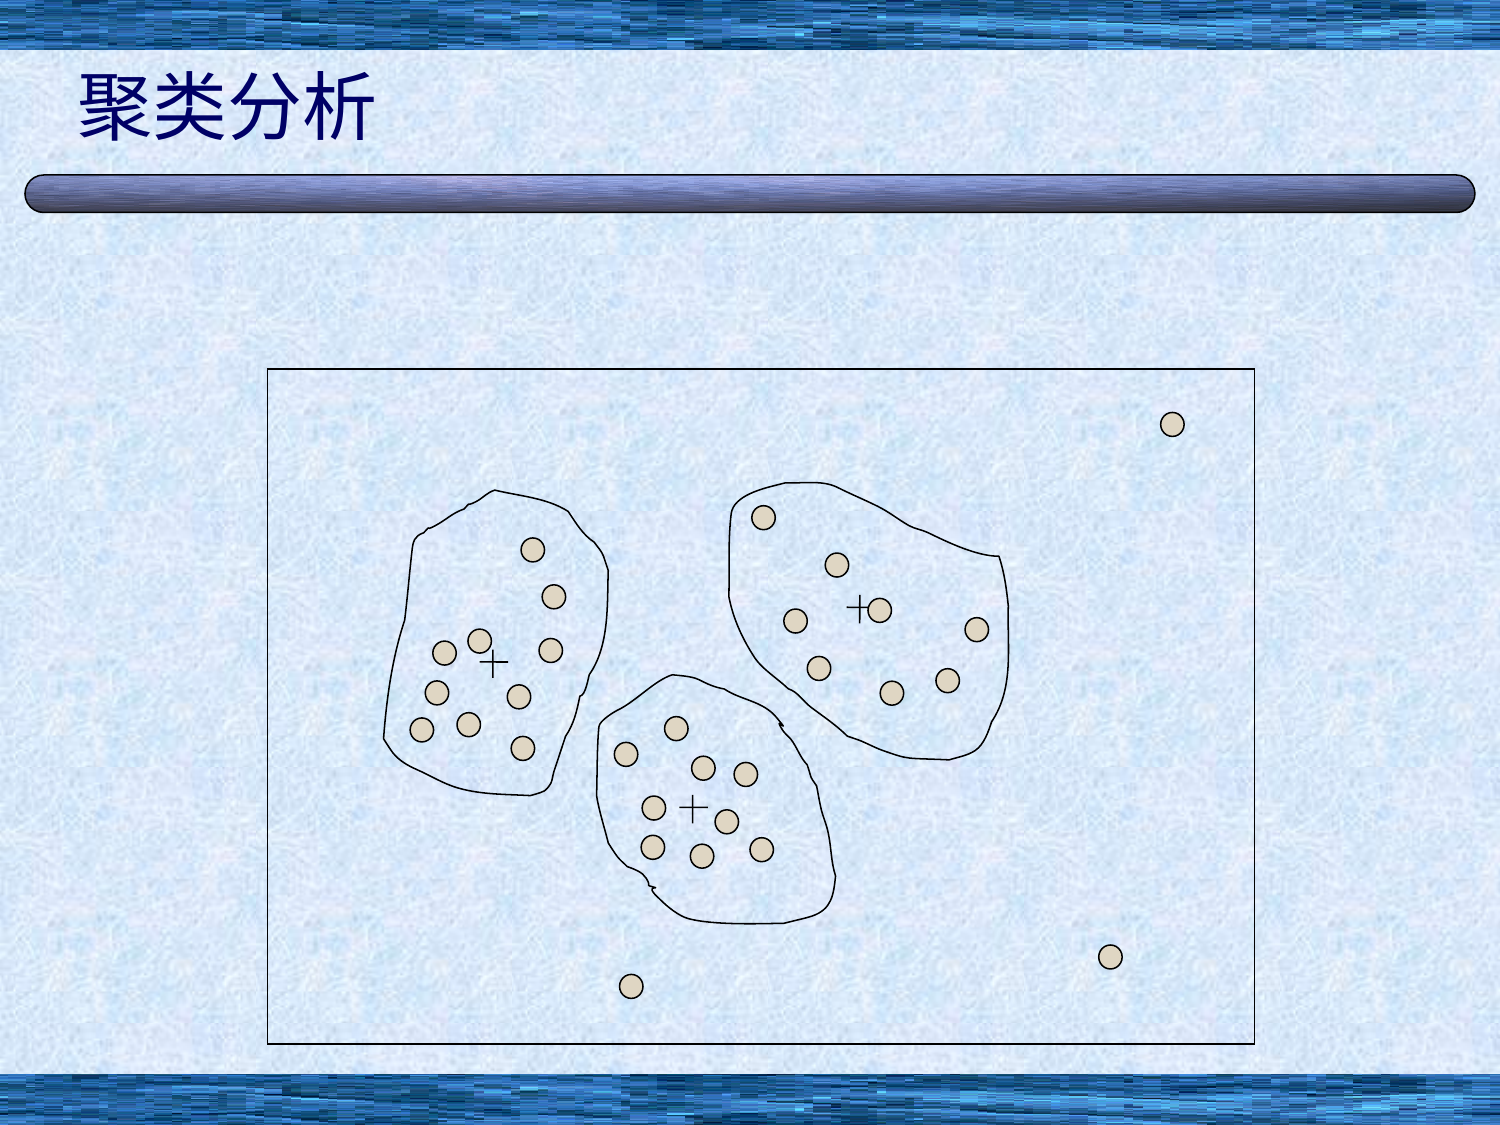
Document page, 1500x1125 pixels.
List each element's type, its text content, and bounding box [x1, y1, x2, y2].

picture [0, 0, 1500, 1125]
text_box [267, 368, 1255, 1045]
title 聚类分析 [62, 57, 775, 157]
